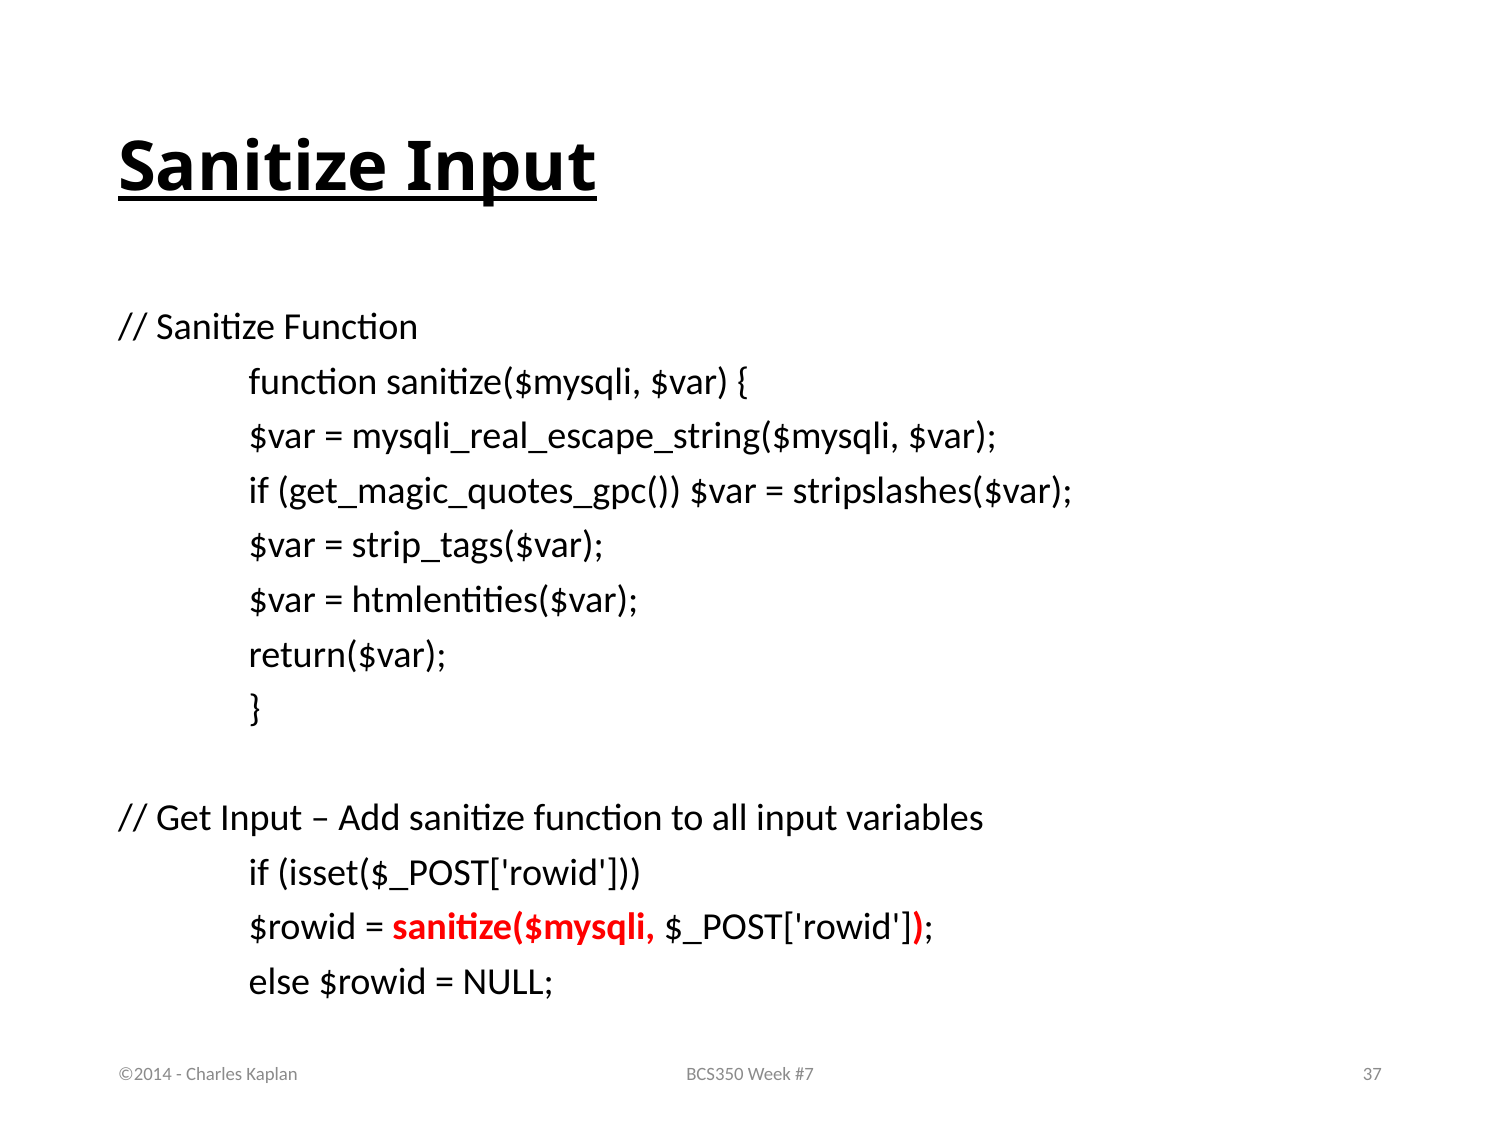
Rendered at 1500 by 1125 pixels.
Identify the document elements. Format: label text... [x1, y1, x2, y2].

list // Sanitize Function function sanitize($mysqli, $var) { $var = mysqli_real_escape_string($mysqli, $var); if (get_magic_quotes_gpc()) $var = stripslashes($var); $var = strip_tags($var); $var = htmlentities($var); return($var); } // Get Input – Add sanitize function to all input variables if (isset($_POST['rowid'])) $rowid = sanitize($mysqli, $_POST['rowid']); else $rowid = NULL; [103, 299, 1397, 1014]
title Sanitize Input [103, 59, 1397, 278]
slide_number ©2014 - Charles Kaplan [103, 1042, 441, 1103]
footer BCS350 Week #7 [496, 1042, 1004, 1103]
slide_number 37 [1059, 1042, 1397, 1103]
